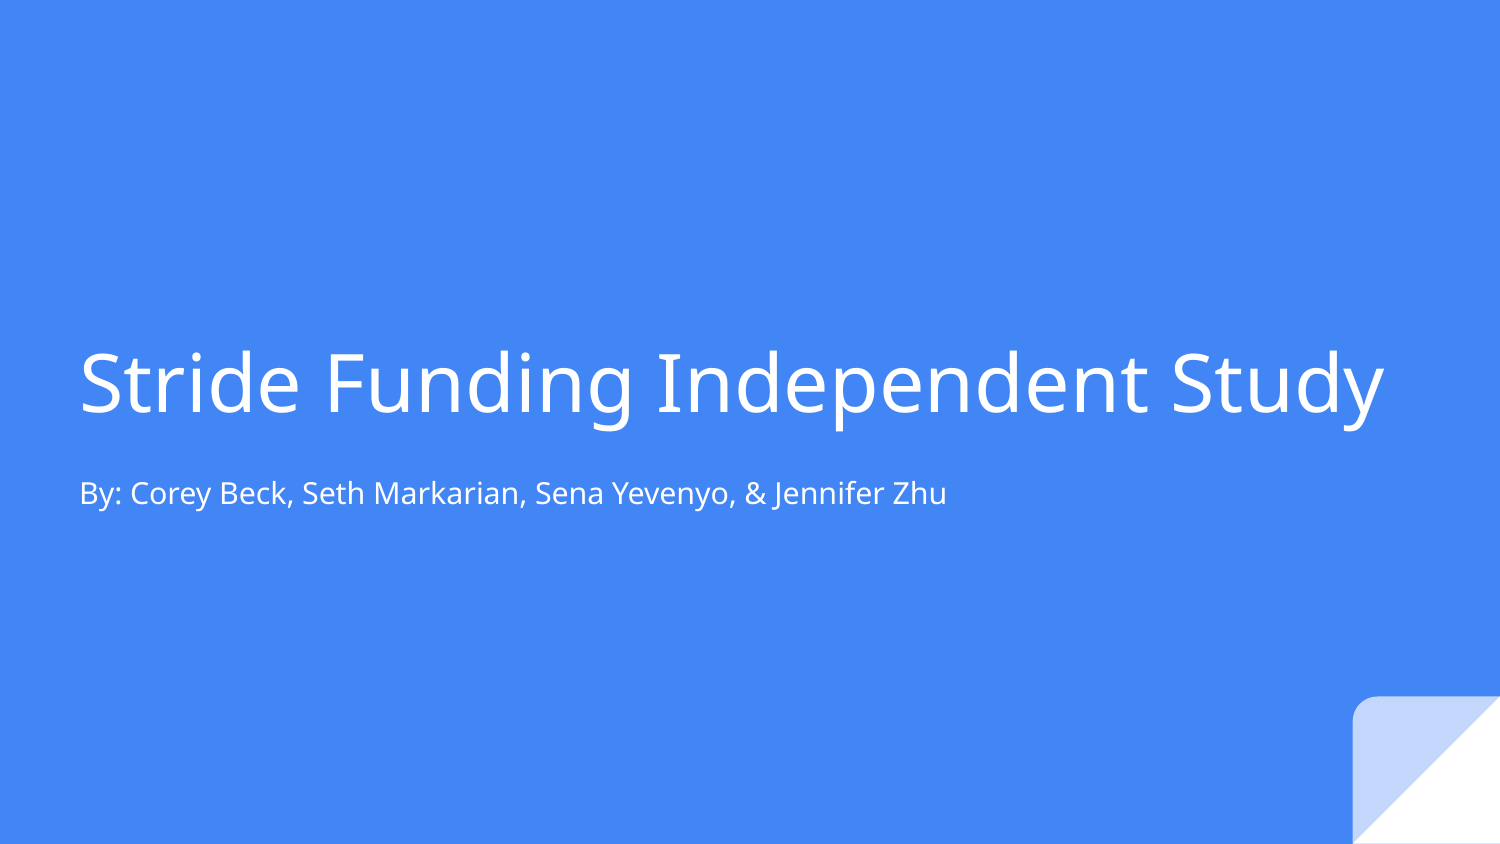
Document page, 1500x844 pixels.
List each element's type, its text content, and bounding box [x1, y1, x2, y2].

title Stride Funding Independent Study [64, 298, 1413, 452]
subtitle By: Corey Beck, Seth Markarian, Sena Yevenyo, & Jennifer Zhu [64, 457, 1413, 529]
